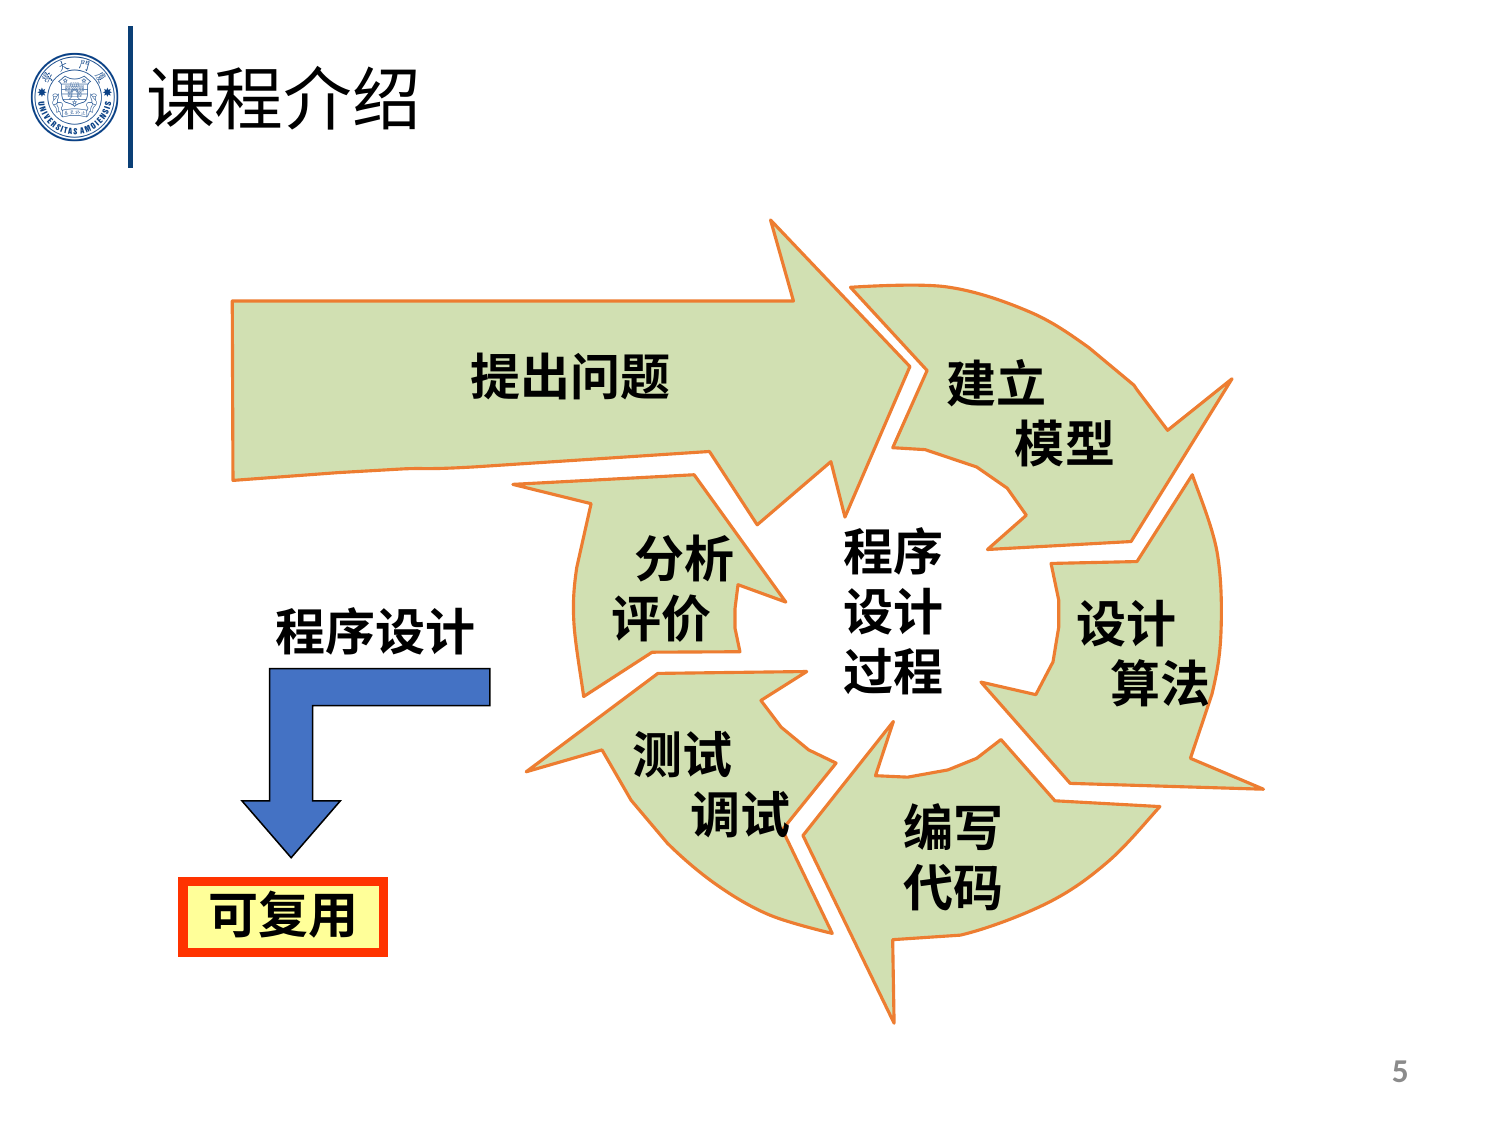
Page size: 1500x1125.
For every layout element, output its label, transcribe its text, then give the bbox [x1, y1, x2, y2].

slide_number 5 [1358, 1038, 1442, 1099]
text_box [232, 219, 1264, 1024]
list [103, 212, 1397, 1072]
title 课程介绍 [131, 23, 1426, 171]
text_box 可复用 [183, 881, 232, 953]
picture [30, 52, 119, 142]
